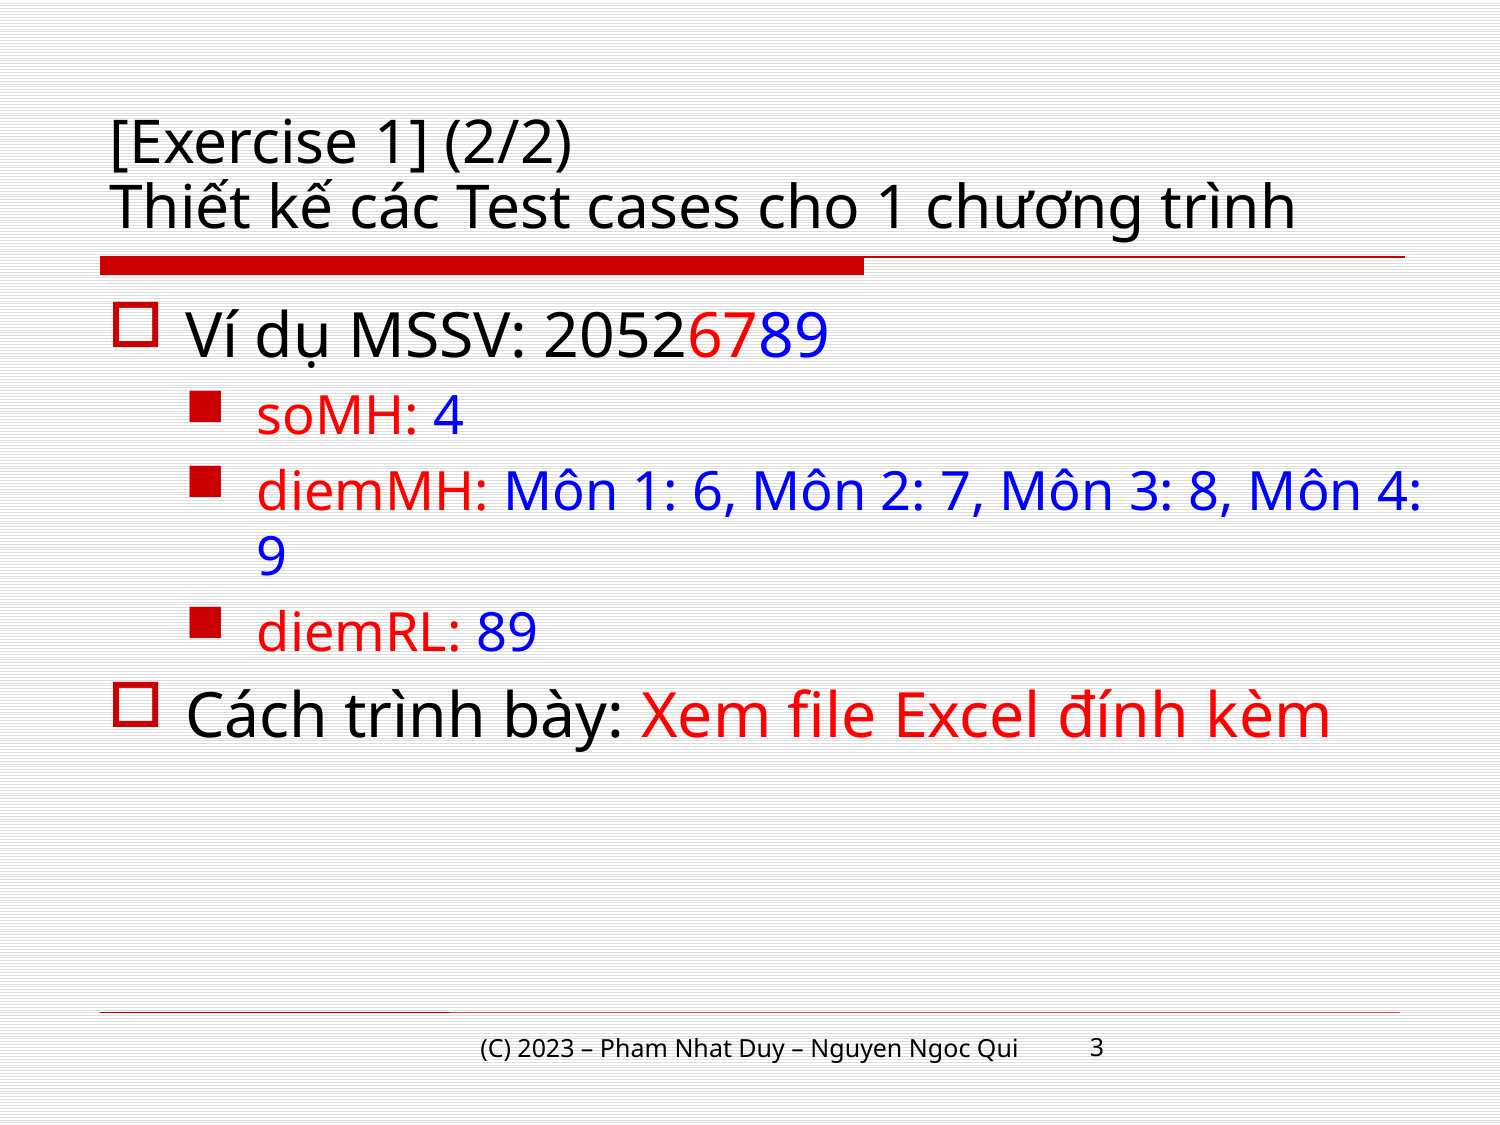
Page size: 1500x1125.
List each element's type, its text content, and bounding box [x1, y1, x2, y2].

footer (C) 2023 – Pham Nhat Duy – Nguyen Ngoc Qui [362, 1024, 1138, 1101]
title [Exercise 1] (2/2) Thiết kế các Test cases cho 1 chương trình [93, 49, 1476, 250]
list Ví dụ MSSV: 20526789 soMH: 4 diemMH: Môn 1: 6, Môn 2: 7, Môn 3: 8, Môn 4: 9 diemRL: 89 Cách trình bày: Xem file Excel đính kèm [92, 287, 1476, 988]
slide_number 3 [1074, 1024, 1401, 1103]
